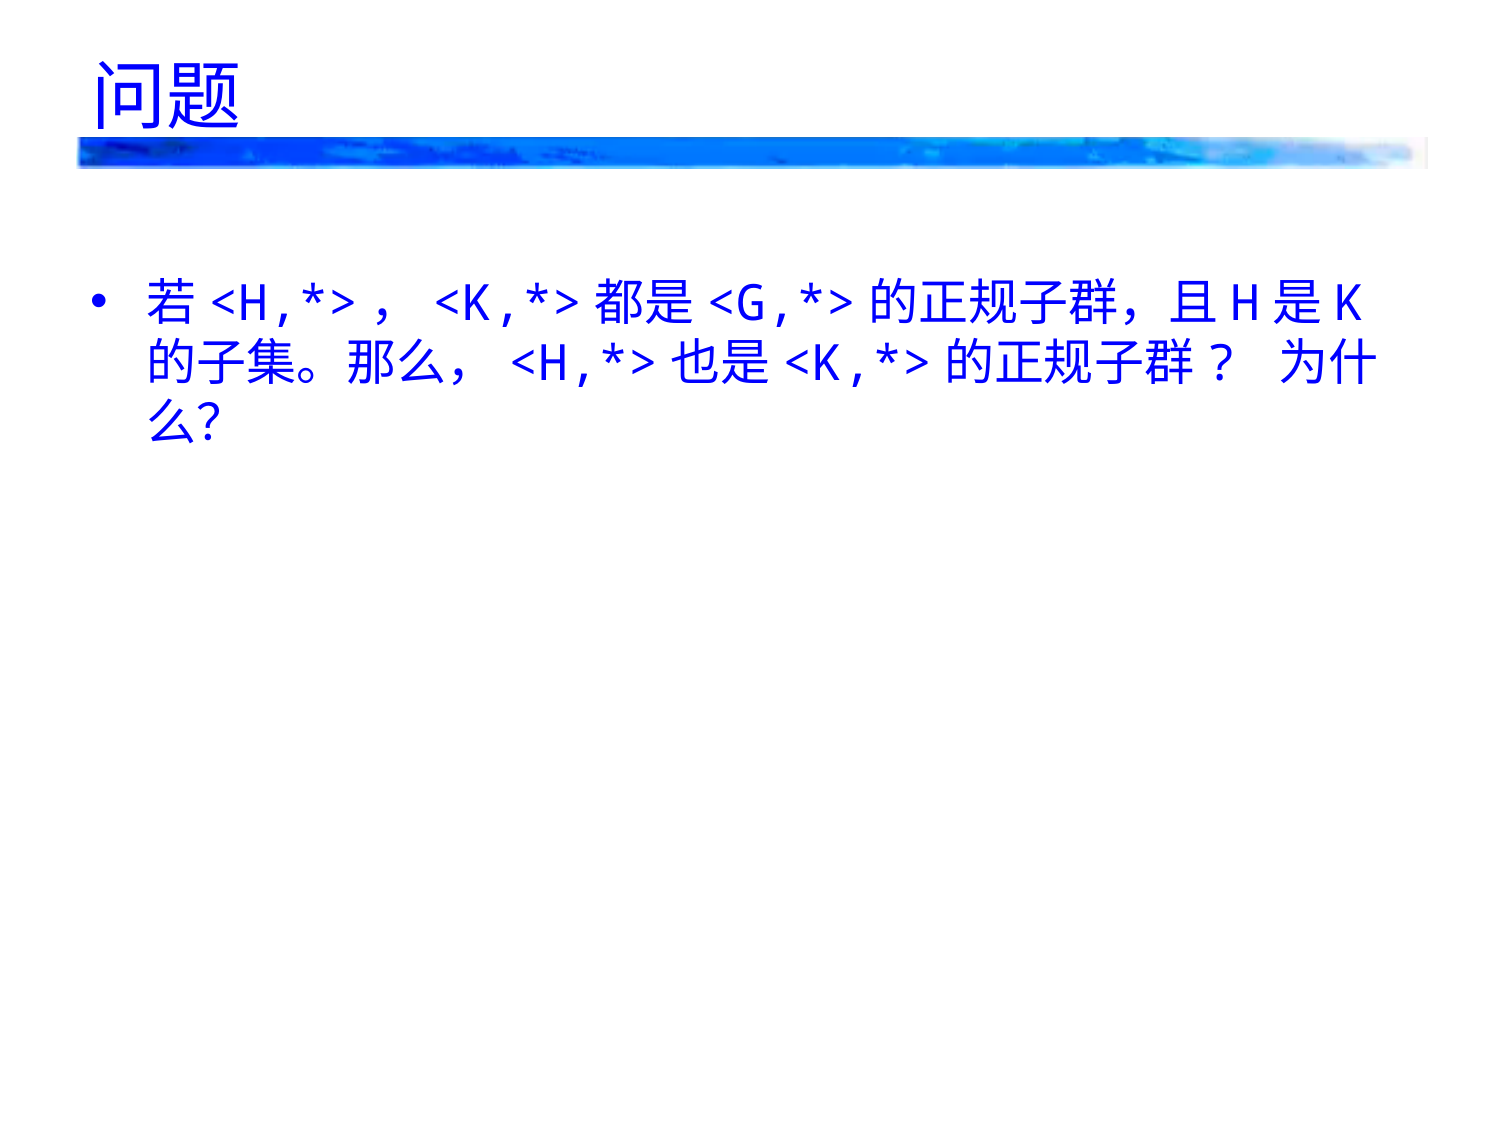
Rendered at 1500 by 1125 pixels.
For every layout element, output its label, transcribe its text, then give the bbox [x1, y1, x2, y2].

title 问题 [76, 0, 1428, 188]
list 若<H,*>，<K,*>都是<G,*>的正规子群，且H是K的子集。那么，<H,*>也是<K,*>的正规子群? 为什么？ [74, 262, 1426, 1006]
